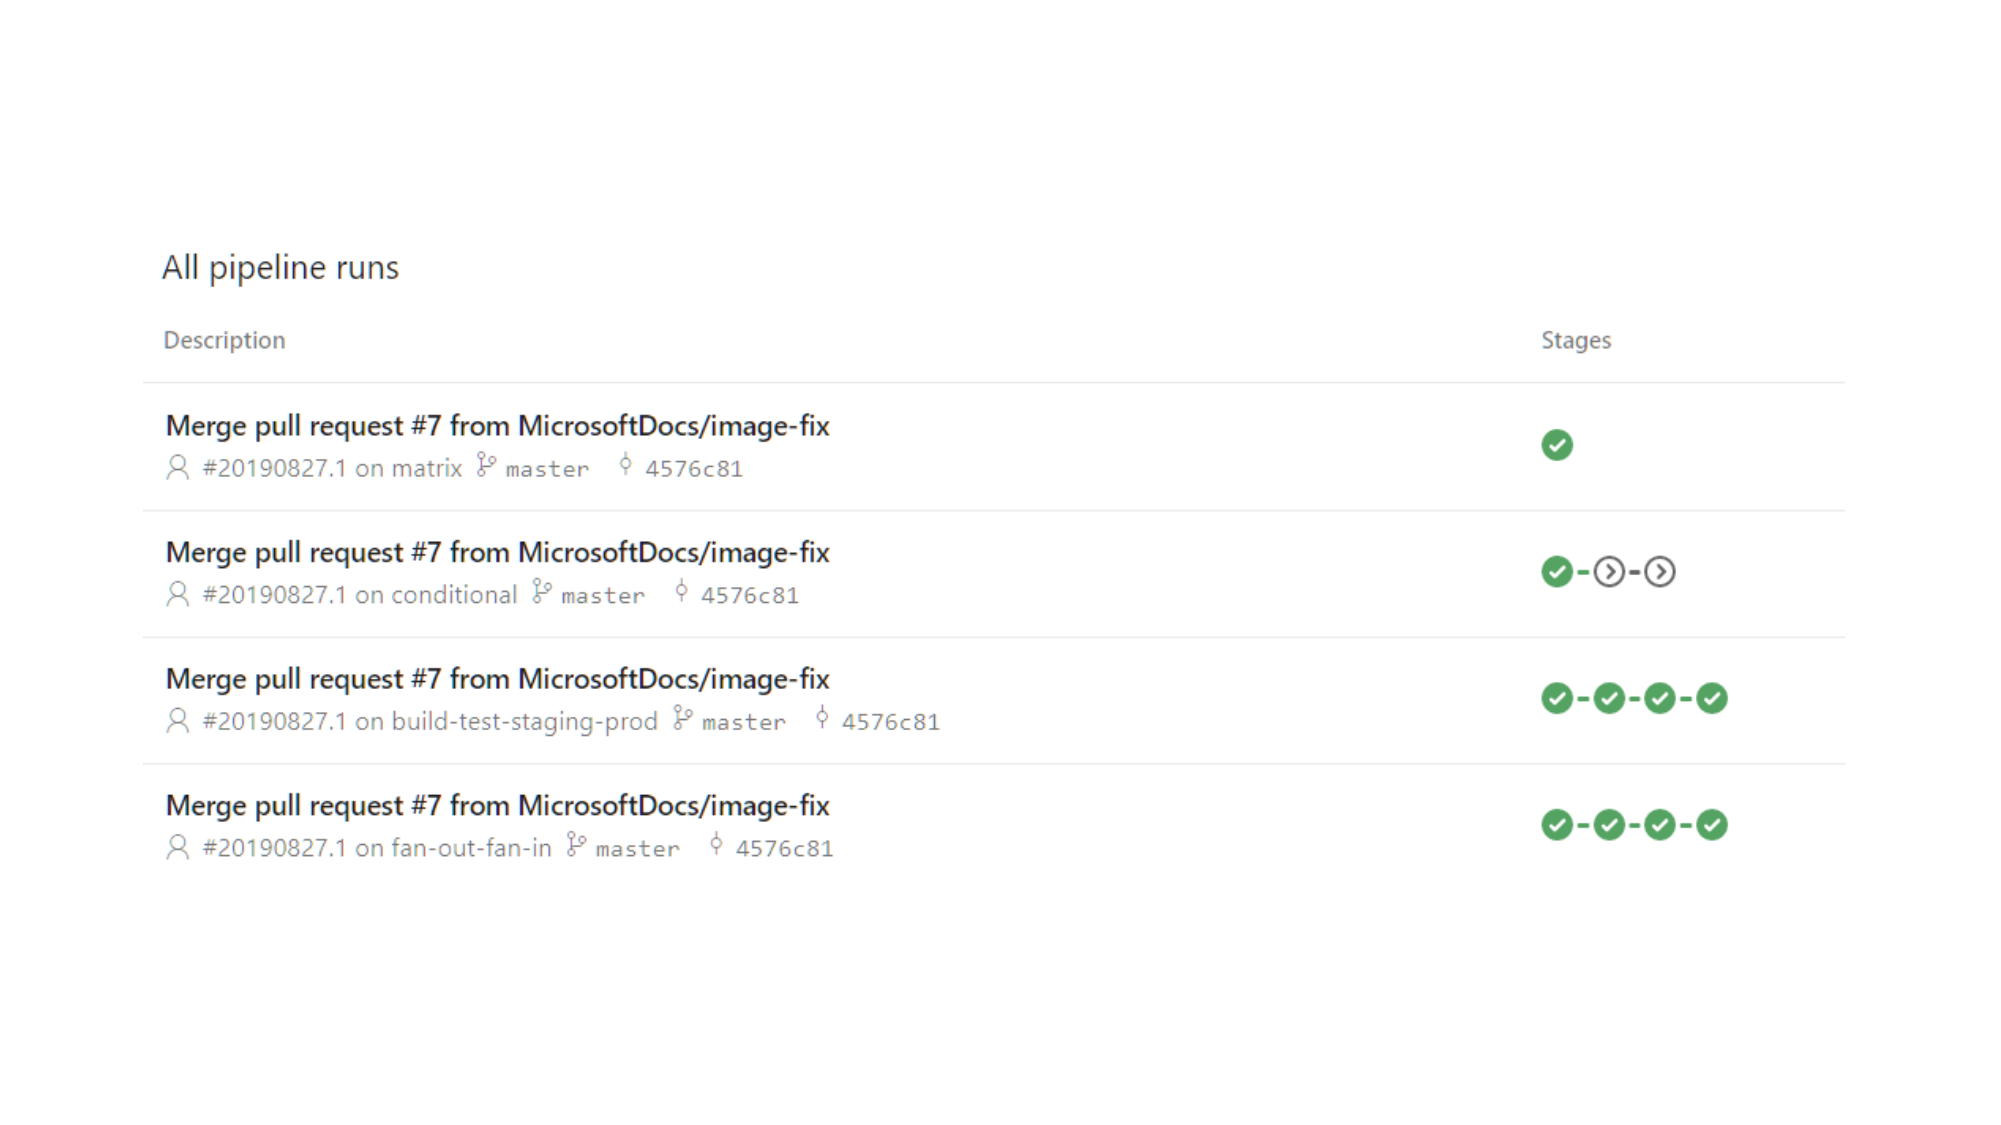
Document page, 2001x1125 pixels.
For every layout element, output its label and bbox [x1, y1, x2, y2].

picture [143, 238, 1845, 882]
